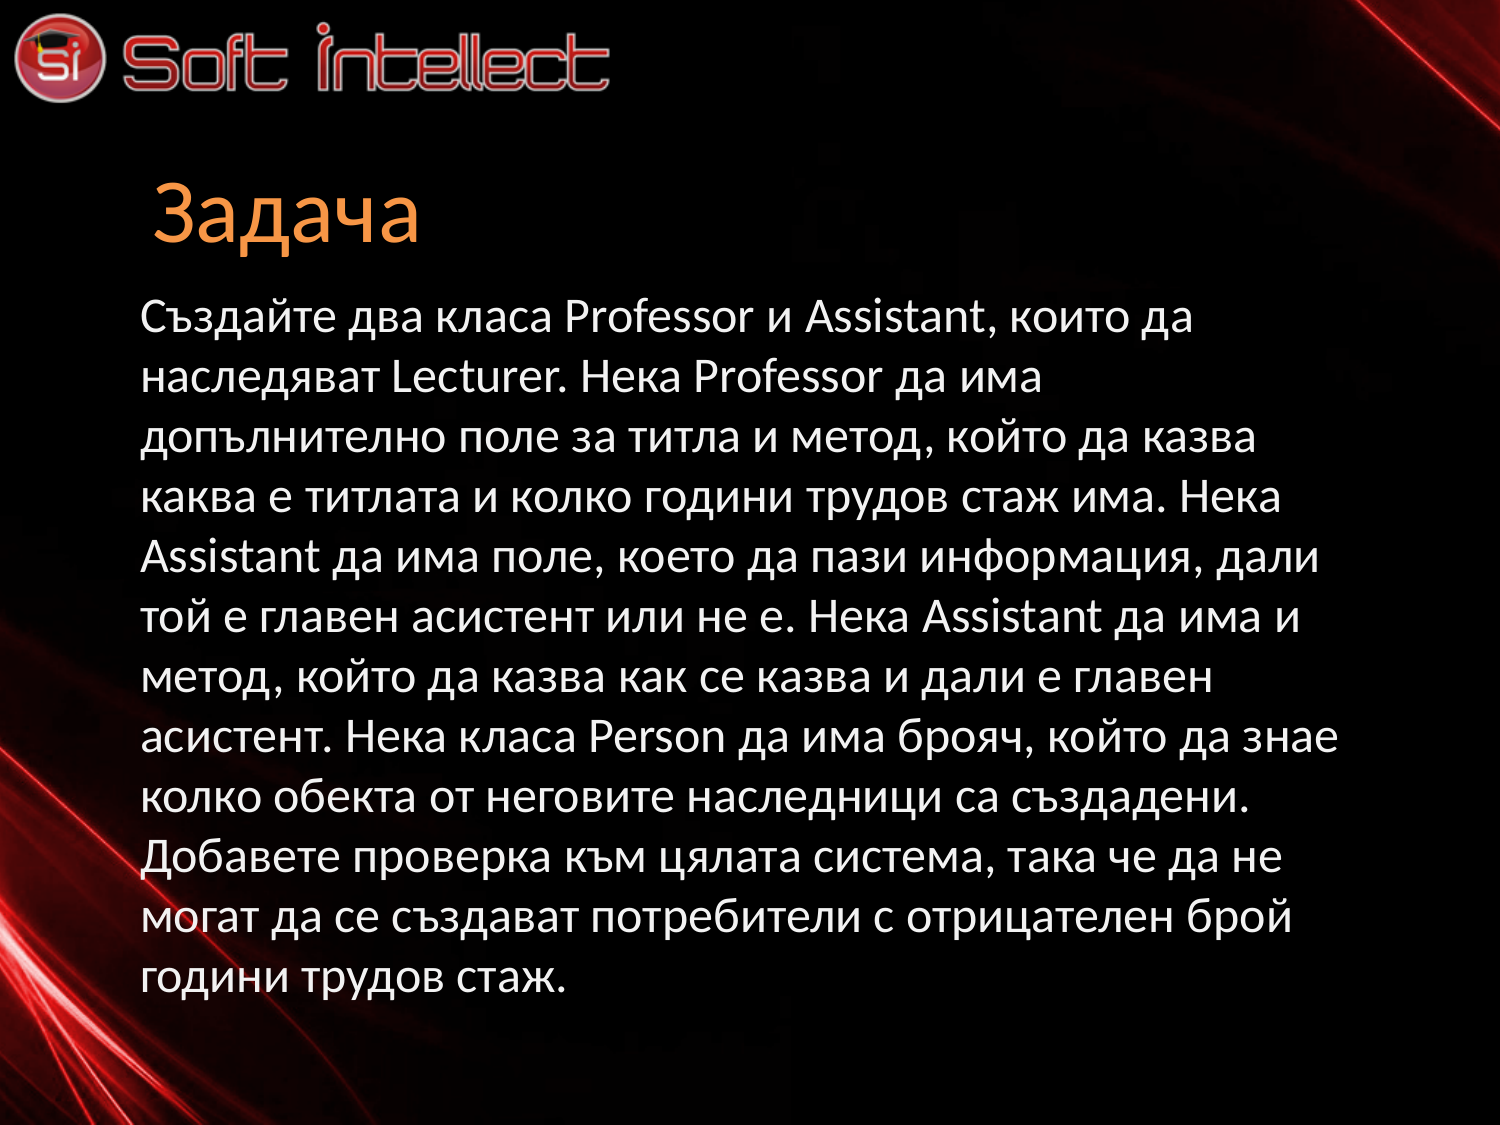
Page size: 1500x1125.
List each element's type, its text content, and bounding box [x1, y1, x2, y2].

picture [0, 0, 1500, 1125]
title Задачa [137, 112, 1488, 300]
list Създайте два класа Professor и Assistant, които да наследяват Lecturer. Нека Professor да има допълнително поле за титла и метод, който да казва каква е титлата и колко години трудов стаж има. Нека Assistant да има поле, което да пази информация, дали той е главен асистент или не е. Нека Assistant да има и метод, който да казва как се казва и дали е главен асистент. Нека класа Person да има брояч, който да знае колко обекта от неговите наследници са създадени. Добавете проверка към цялата система, така че да не могат да се създават потребители с отрицателен брой години трудов стаж. Всички методи трябва да извеждат текст какво всъщност могат да правят. [125, 275, 1375, 1075]
